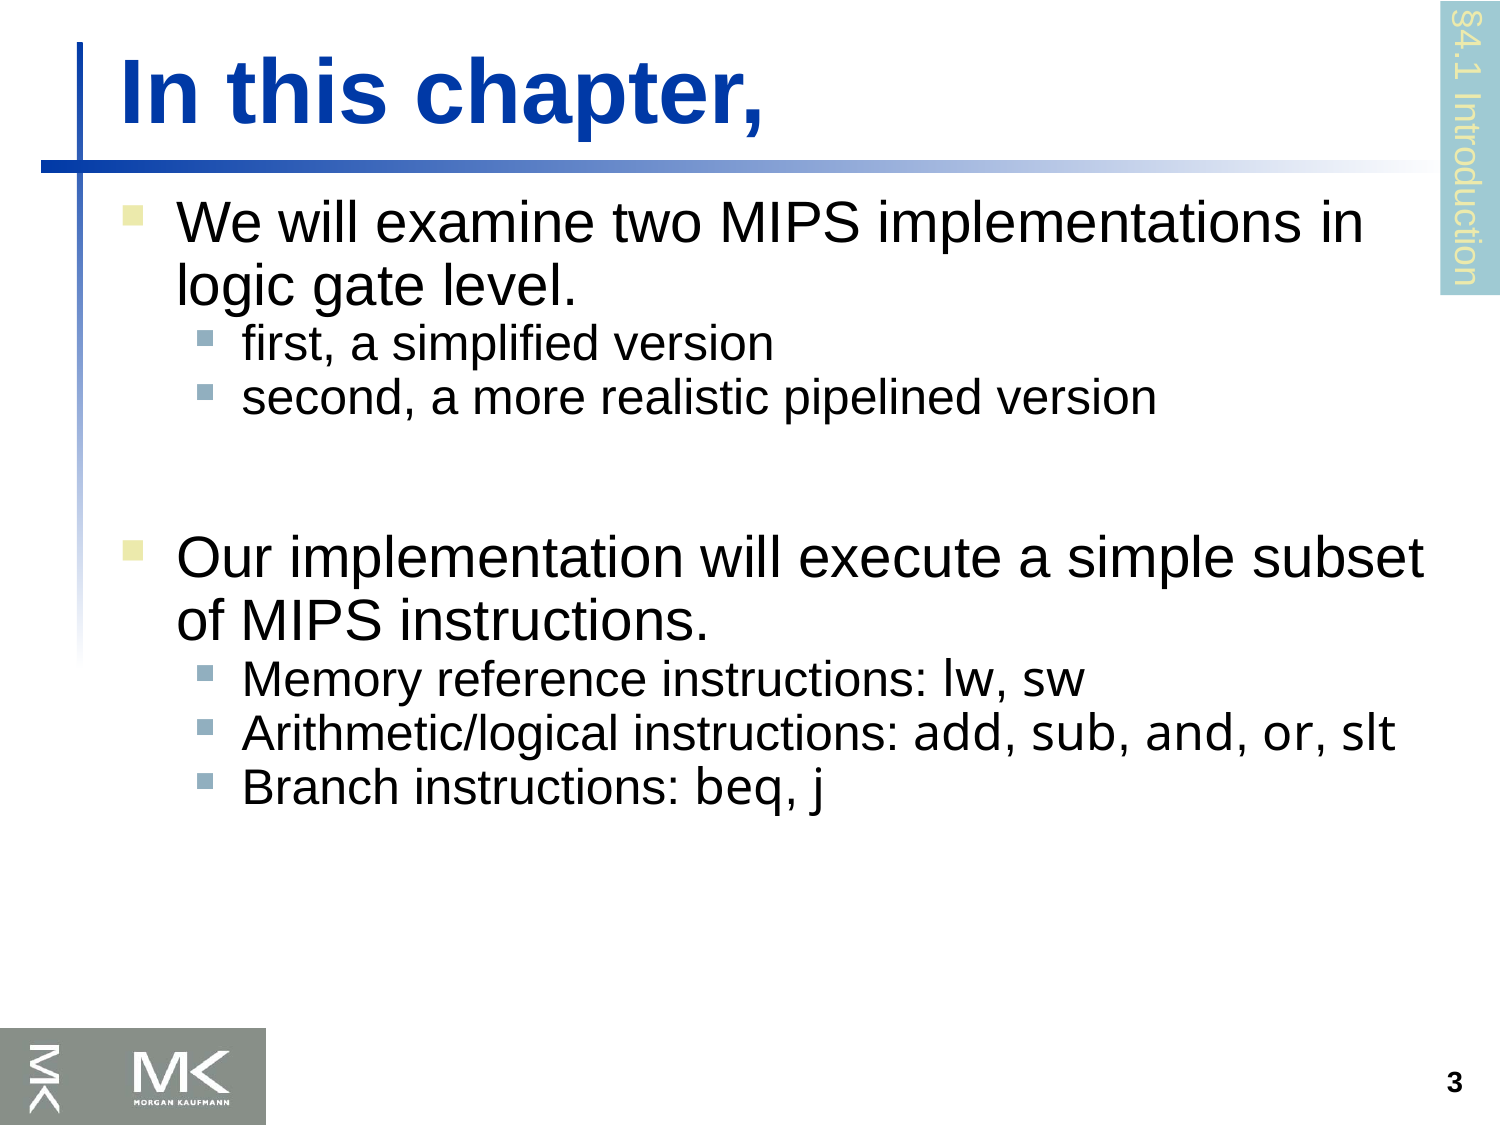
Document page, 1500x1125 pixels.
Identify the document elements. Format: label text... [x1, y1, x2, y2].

slide_number 3 [1436, 1057, 1472, 1107]
list We will examine two MIPS implementations in logic gate level. first, a simplified version second, a more realistic pipelined version Our implementation will execute a simple subset of MIPS instructions. Memory reference instructions: lw, sw Arithmetic/logical instructions: add, sub, and, or, slt Branch instructions: beq, j [111, 184, 1470, 1024]
picture [0, 1028, 266, 1125]
text_box §4.1 Introduction [1440, 1, 1500, 296]
title In this chapter, [111, 23, 1440, 150]
